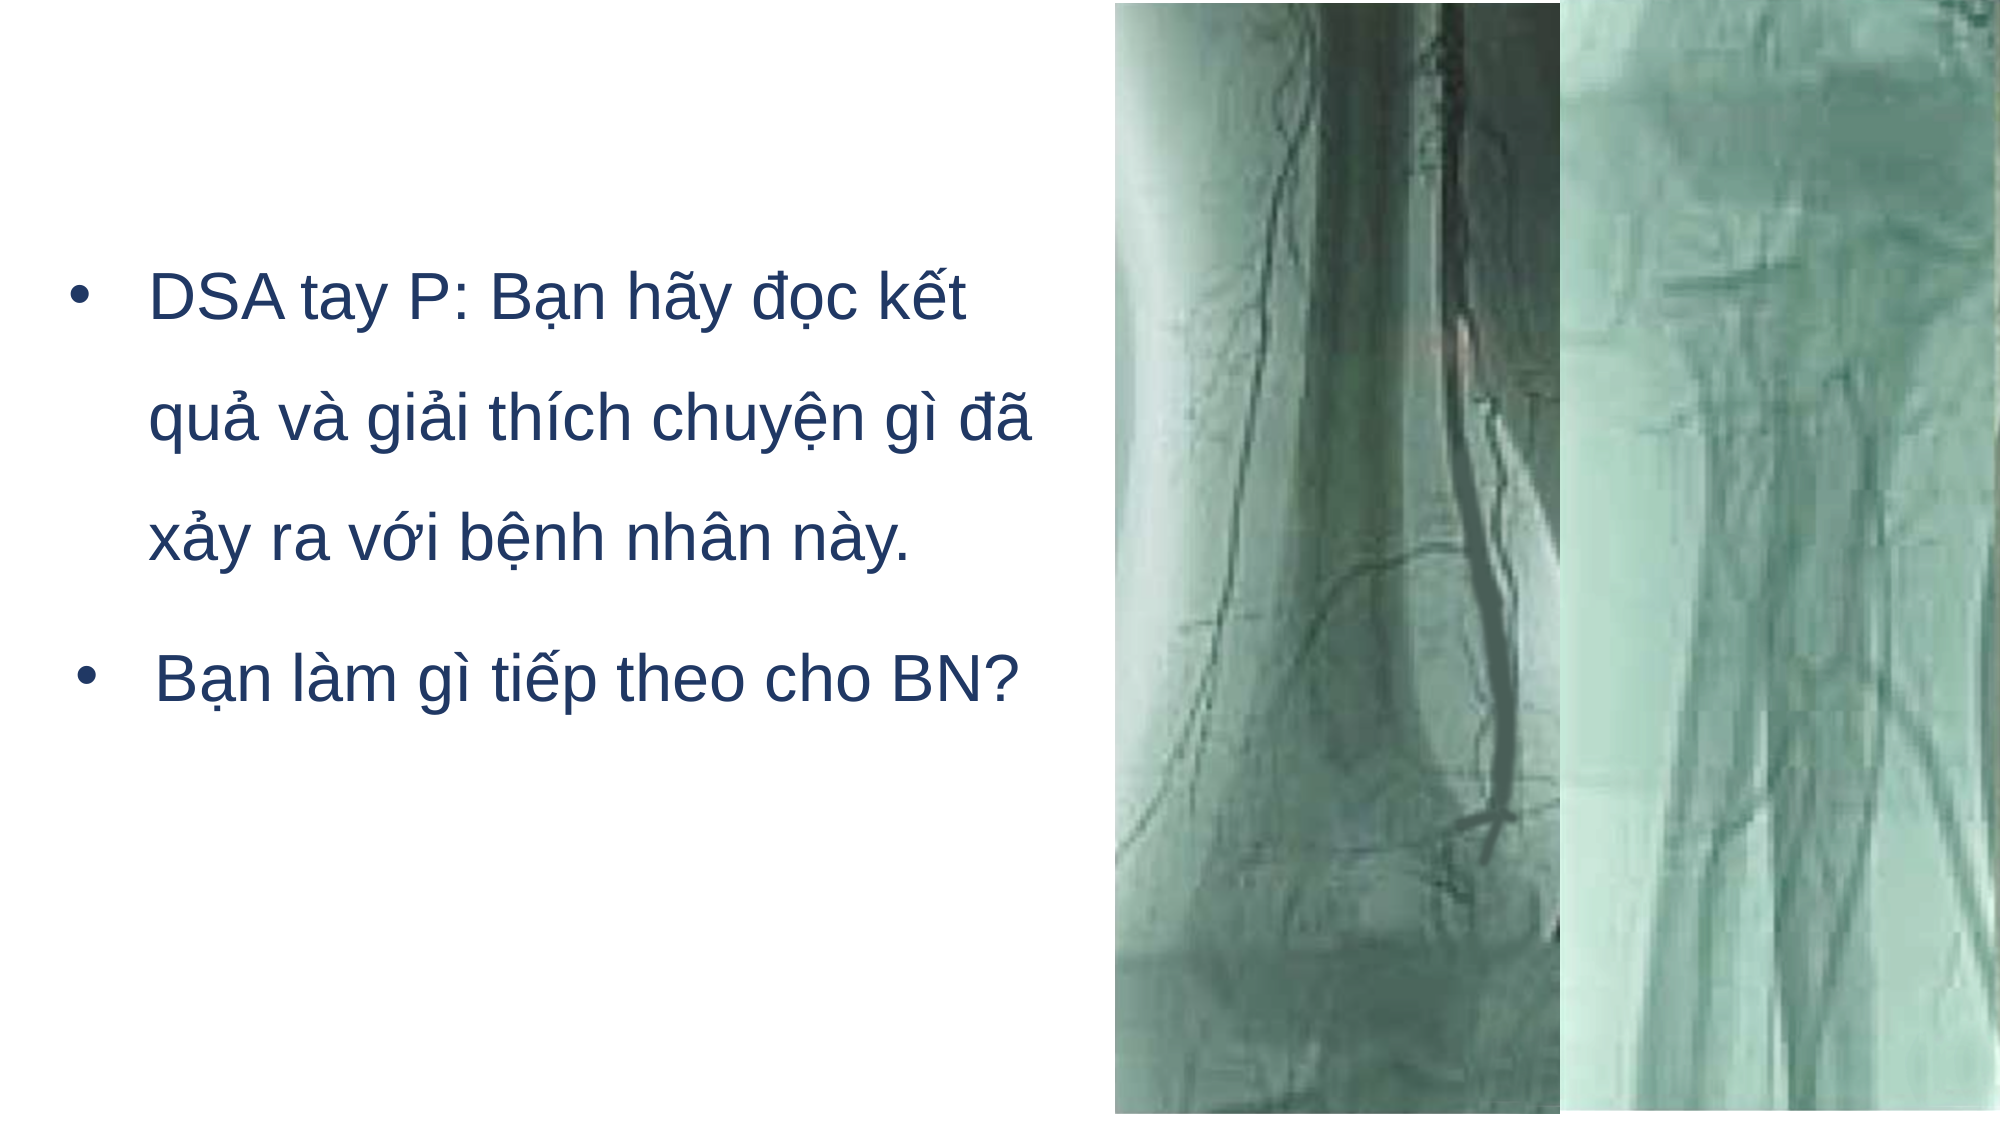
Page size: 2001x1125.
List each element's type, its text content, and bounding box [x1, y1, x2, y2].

text_box DSA tay P: Bạn hãy đọc kết quả và giải thích chuyện gì đã xảy ra với bệnh nhân này. Bạn làm gì tiếp theo cho BN? [52, 205, 1067, 920]
picture [1115, 0, 2000, 1114]
